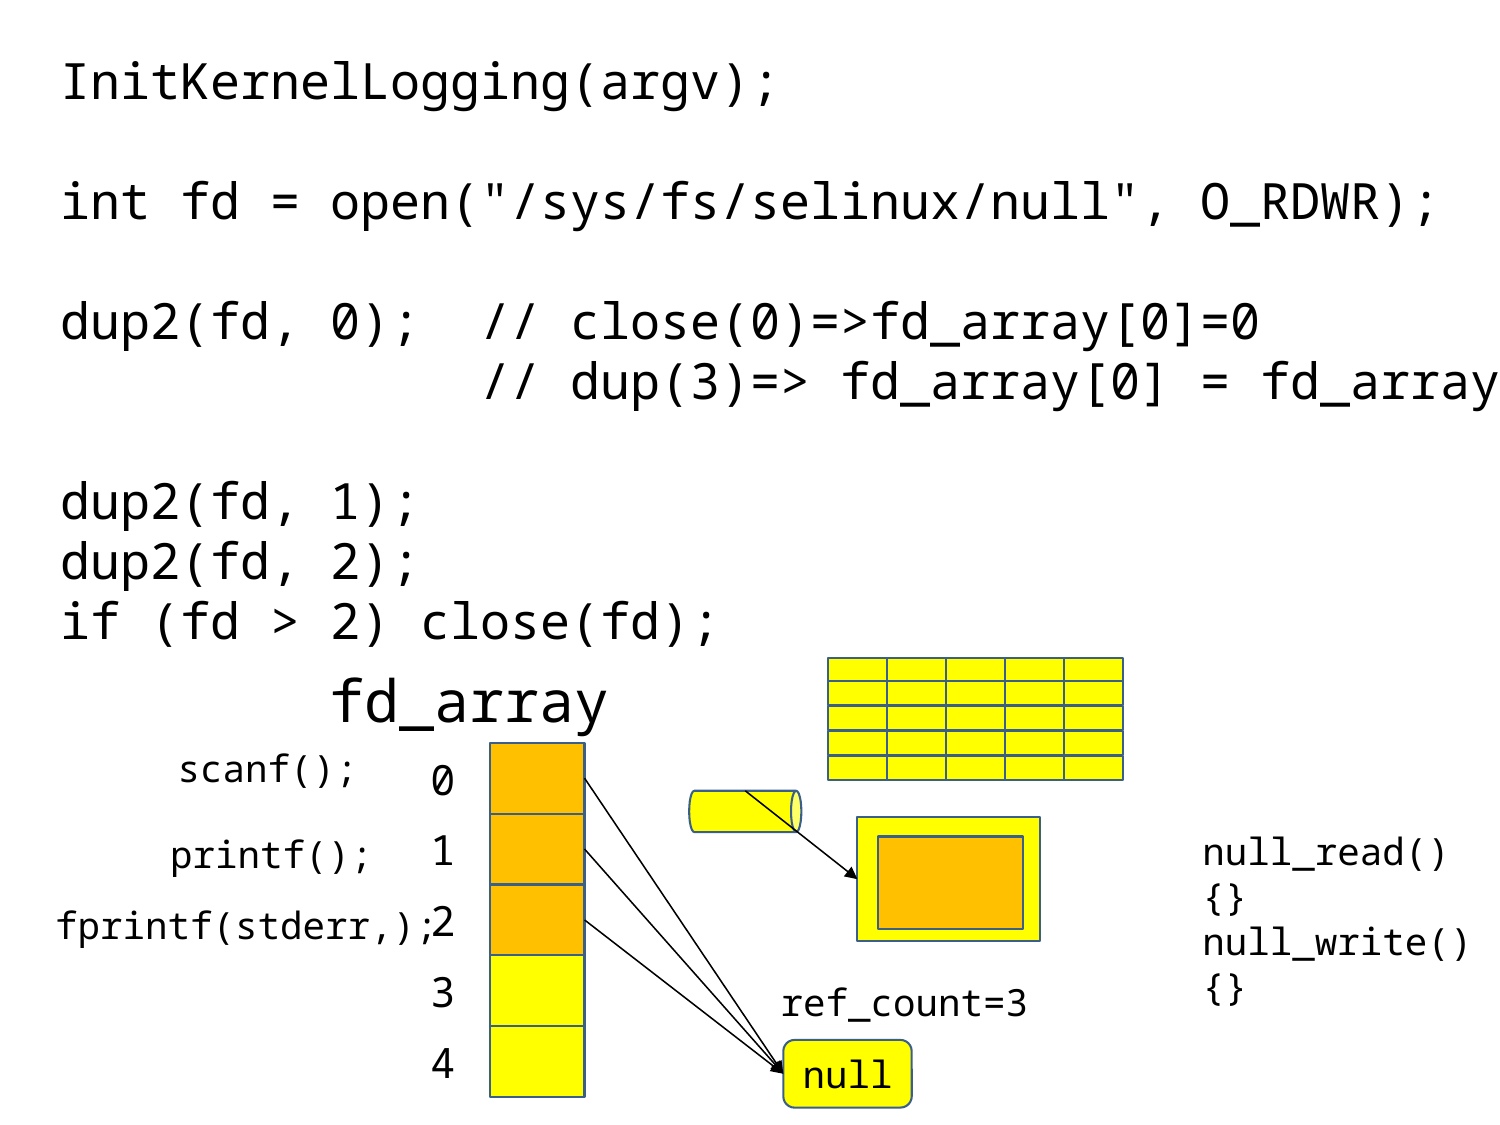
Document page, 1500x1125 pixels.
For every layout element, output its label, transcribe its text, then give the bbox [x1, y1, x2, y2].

text_box [885, 754, 944, 782]
text_box null [781, 1037, 914, 1110]
text_box 3 [393, 953, 488, 1024]
text_box ref_count=3 [789, 971, 1043, 1031]
text_box [488, 742, 587, 812]
text_box [1003, 656, 1062, 679]
text_box [488, 882, 578, 953]
text_box 2 [393, 882, 488, 953]
text_box fd_array [314, 656, 624, 742]
text_box 4 [393, 1024, 488, 1099]
text_box [944, 679, 1003, 704]
text_box [944, 754, 1003, 782]
text_box [826, 679, 885, 704]
text_box [787, 826, 795, 835]
text_box [826, 754, 885, 782]
text_box InitKernelLogging(argv); int fd = open("/sys/fs/selinux/null", O_RDWR); dup2(fd, 0); // close(0)=>fd_array[0]=0 // dup(3)=> fd_array[0] = fd_array[3]; dup2(fd, 1); dup2(fd, 2); if (fd > 2) close(fd); [45, 42, 1500, 658]
text_box [885, 729, 944, 754]
text_box null_read() {} null_write() {} [1187, 820, 1488, 1016]
text_box 0 [393, 742, 488, 812]
text_box [1003, 729, 1062, 754]
text_box [944, 729, 1003, 754]
text_box [1003, 704, 1062, 729]
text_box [584, 848, 784, 1074]
text_box [876, 834, 1025, 931]
text_box printf(); [155, 823, 388, 884]
text_box [826, 729, 885, 754]
text_box [855, 815, 1042, 943]
text_box [1003, 754, 1063, 782]
text_box [488, 953, 578, 1024]
text_box [1062, 754, 1125, 782]
text_box [885, 704, 944, 729]
text_box 1 [393, 812, 488, 882]
text_box [885, 656, 944, 679]
text_box [1062, 656, 1125, 679]
text_box [1062, 704, 1125, 729]
text_box [488, 812, 579, 882]
text_box [944, 704, 1003, 729]
text_box [885, 679, 944, 704]
text_box [1062, 729, 1125, 754]
text_box [488, 1024, 587, 1099]
text_box [826, 656, 885, 679]
text_box [826, 704, 885, 729]
text_box fprintf(stderr,); [40, 894, 453, 955]
text_box [944, 656, 1003, 679]
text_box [800, 811, 858, 880]
text_box [1003, 679, 1062, 704]
text_box init [794, 795, 799, 822]
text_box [584, 777, 784, 848]
text_box scanf(); [162, 737, 373, 798]
text_box [787, 788, 804, 828]
text_box [1062, 679, 1125, 704]
